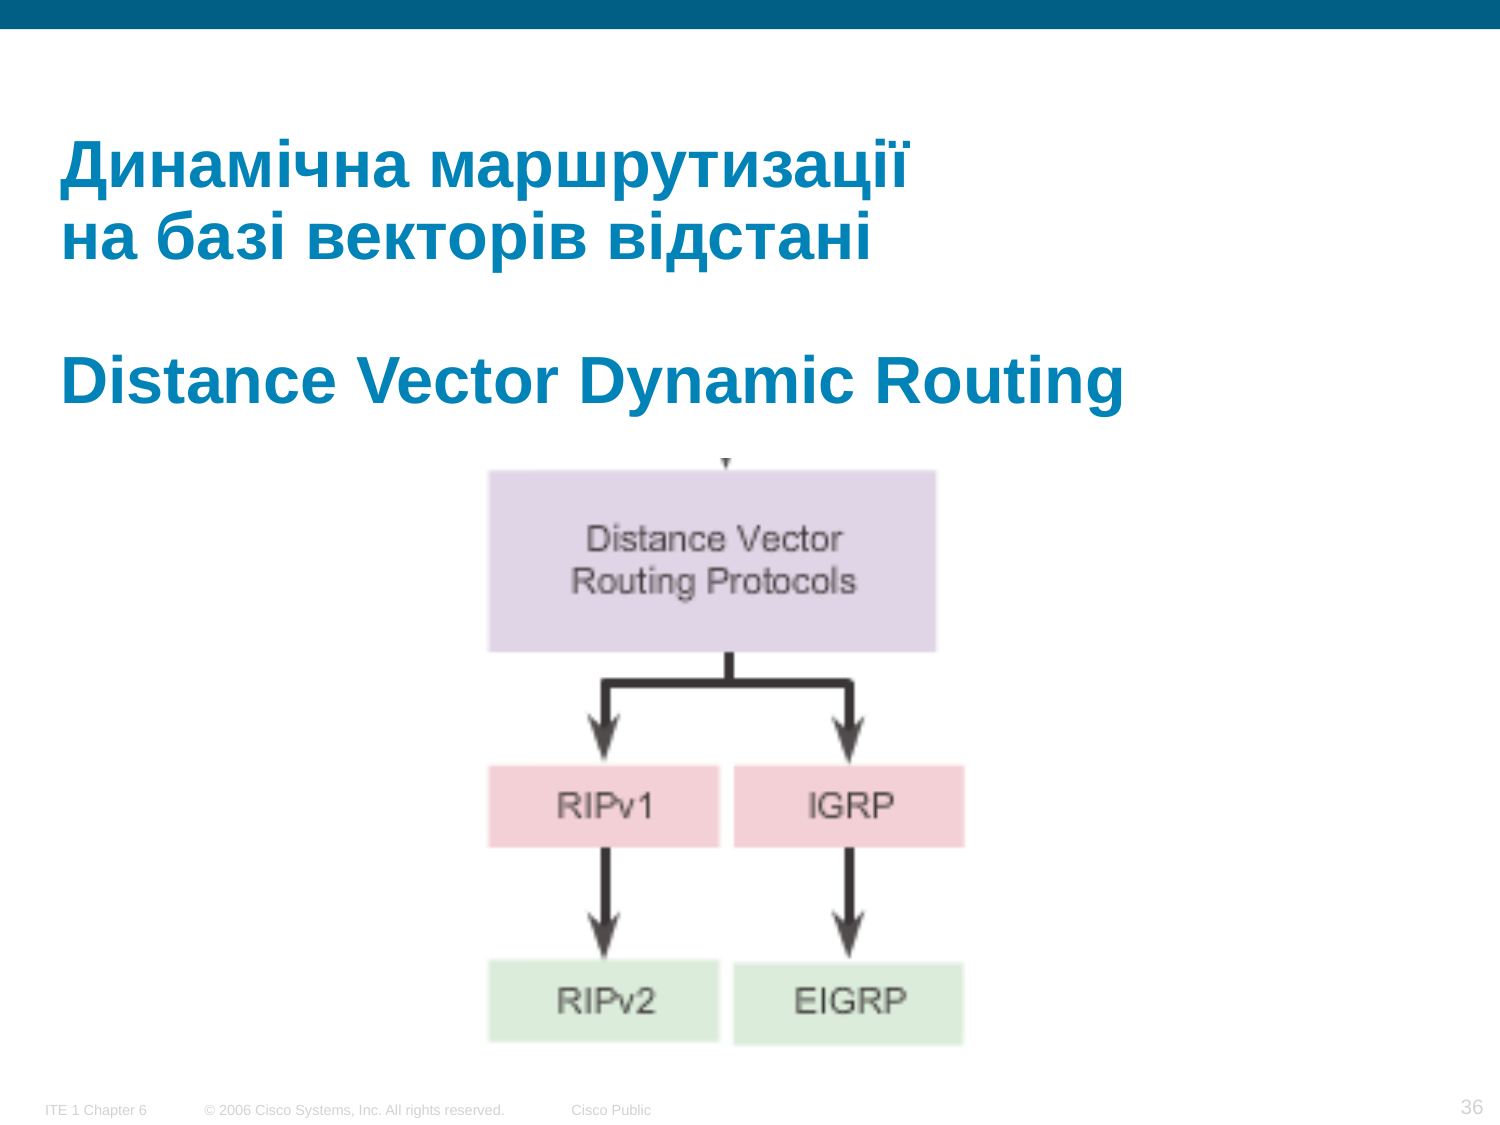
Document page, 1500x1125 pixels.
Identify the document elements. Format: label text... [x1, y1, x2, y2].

title Динамічна маршрутизації на базі векторів відстані Distance Vector Dynamic Routing [46, 44, 1435, 425]
picture [461, 457, 979, 1070]
